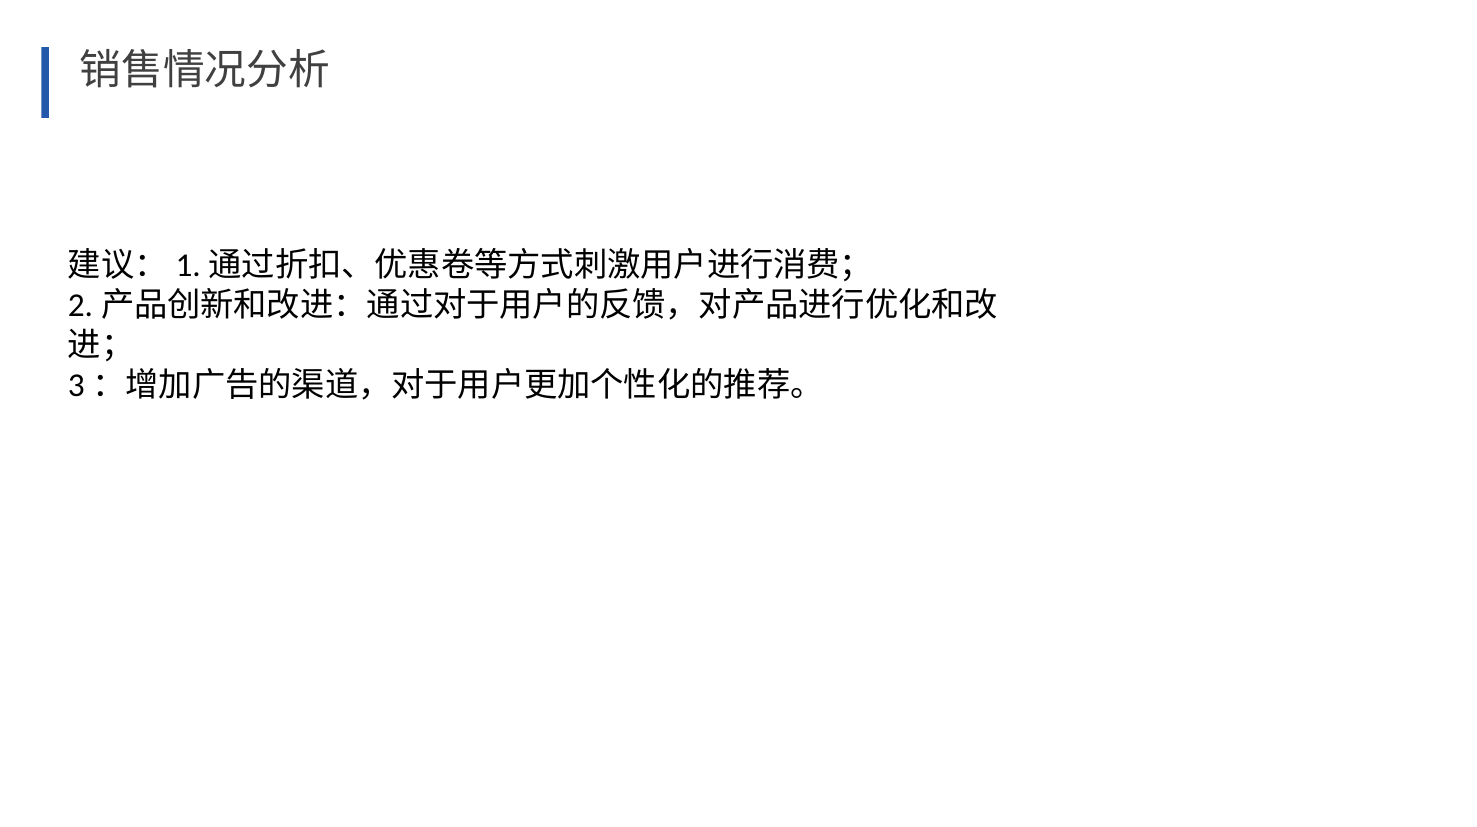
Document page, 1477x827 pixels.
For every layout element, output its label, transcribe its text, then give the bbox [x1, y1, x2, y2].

text_box 建议：1.通过折扣、优惠卷等方式刺激用户进行消费； 2.产品创新和改进：通过对于用户的反馈，对产品进行优化和改进； 3：增加广告的渠道，对于用户更加个性化的推荐。 [53, 236, 1044, 411]
text_box [39, 45, 51, 120]
text_box 销售情况分析 [64, 35, 557, 151]
